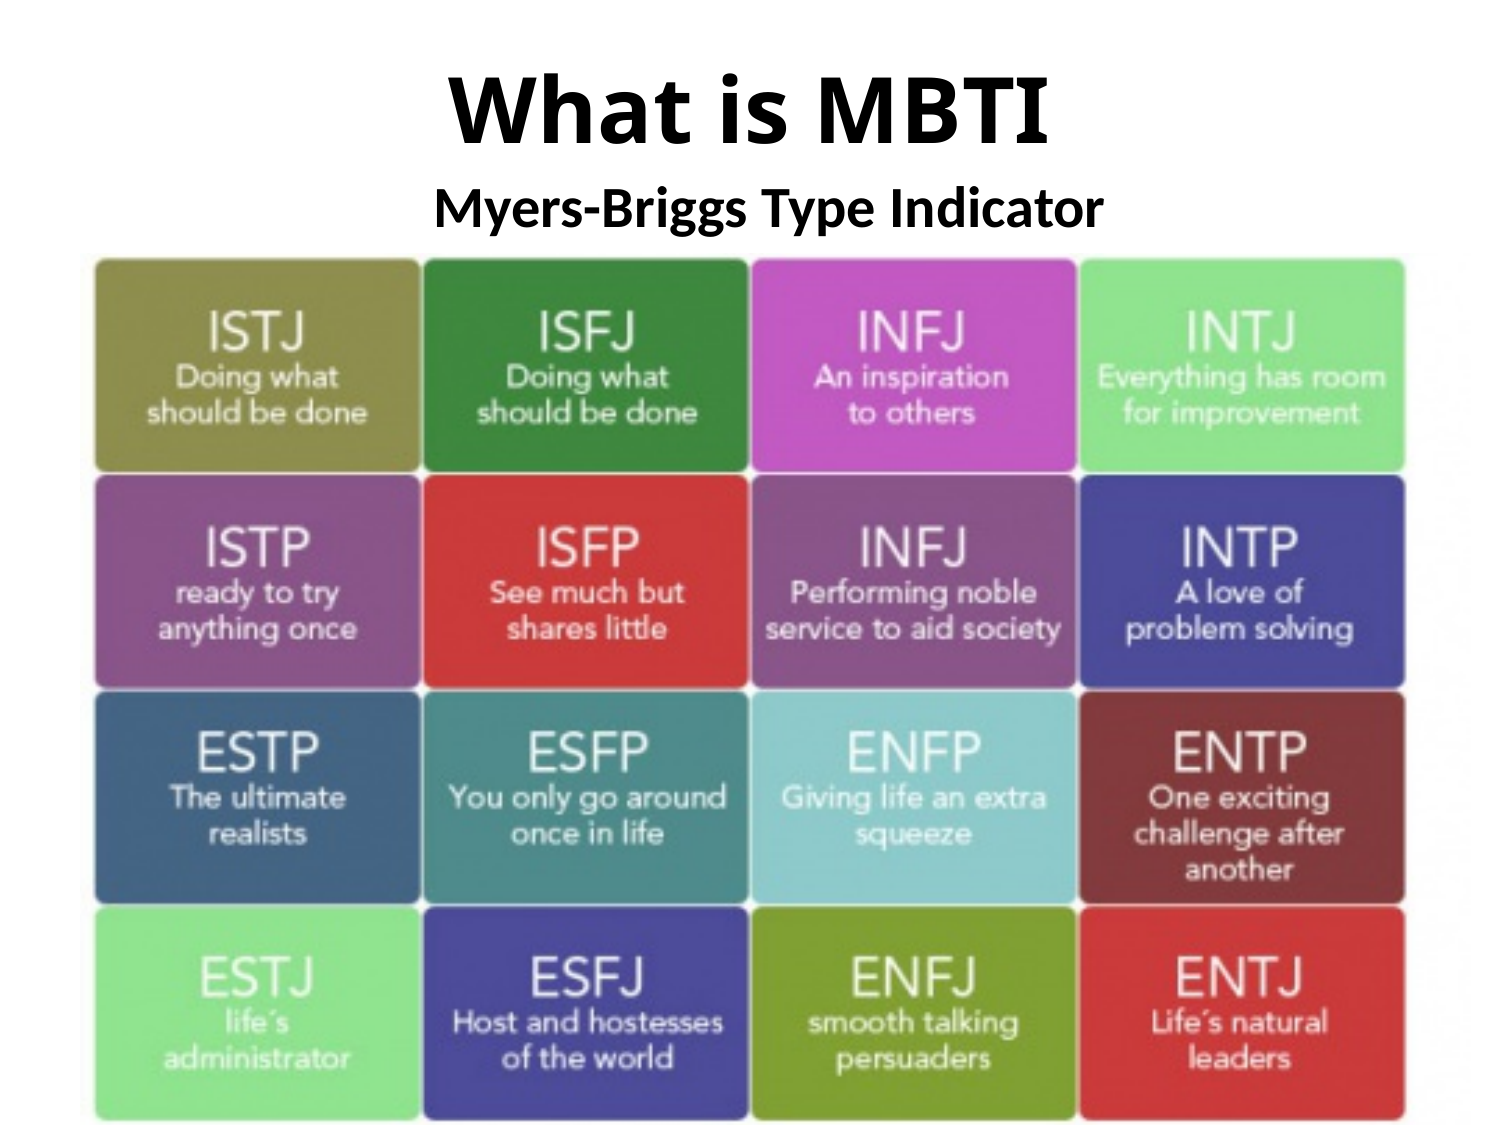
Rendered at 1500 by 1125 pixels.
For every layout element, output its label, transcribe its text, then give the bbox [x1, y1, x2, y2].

title What is MBTI [103, 5, 1397, 169]
list Myers-Briggs Type Indicator [103, 169, 1397, 253]
picture [80, 253, 1471, 1125]
